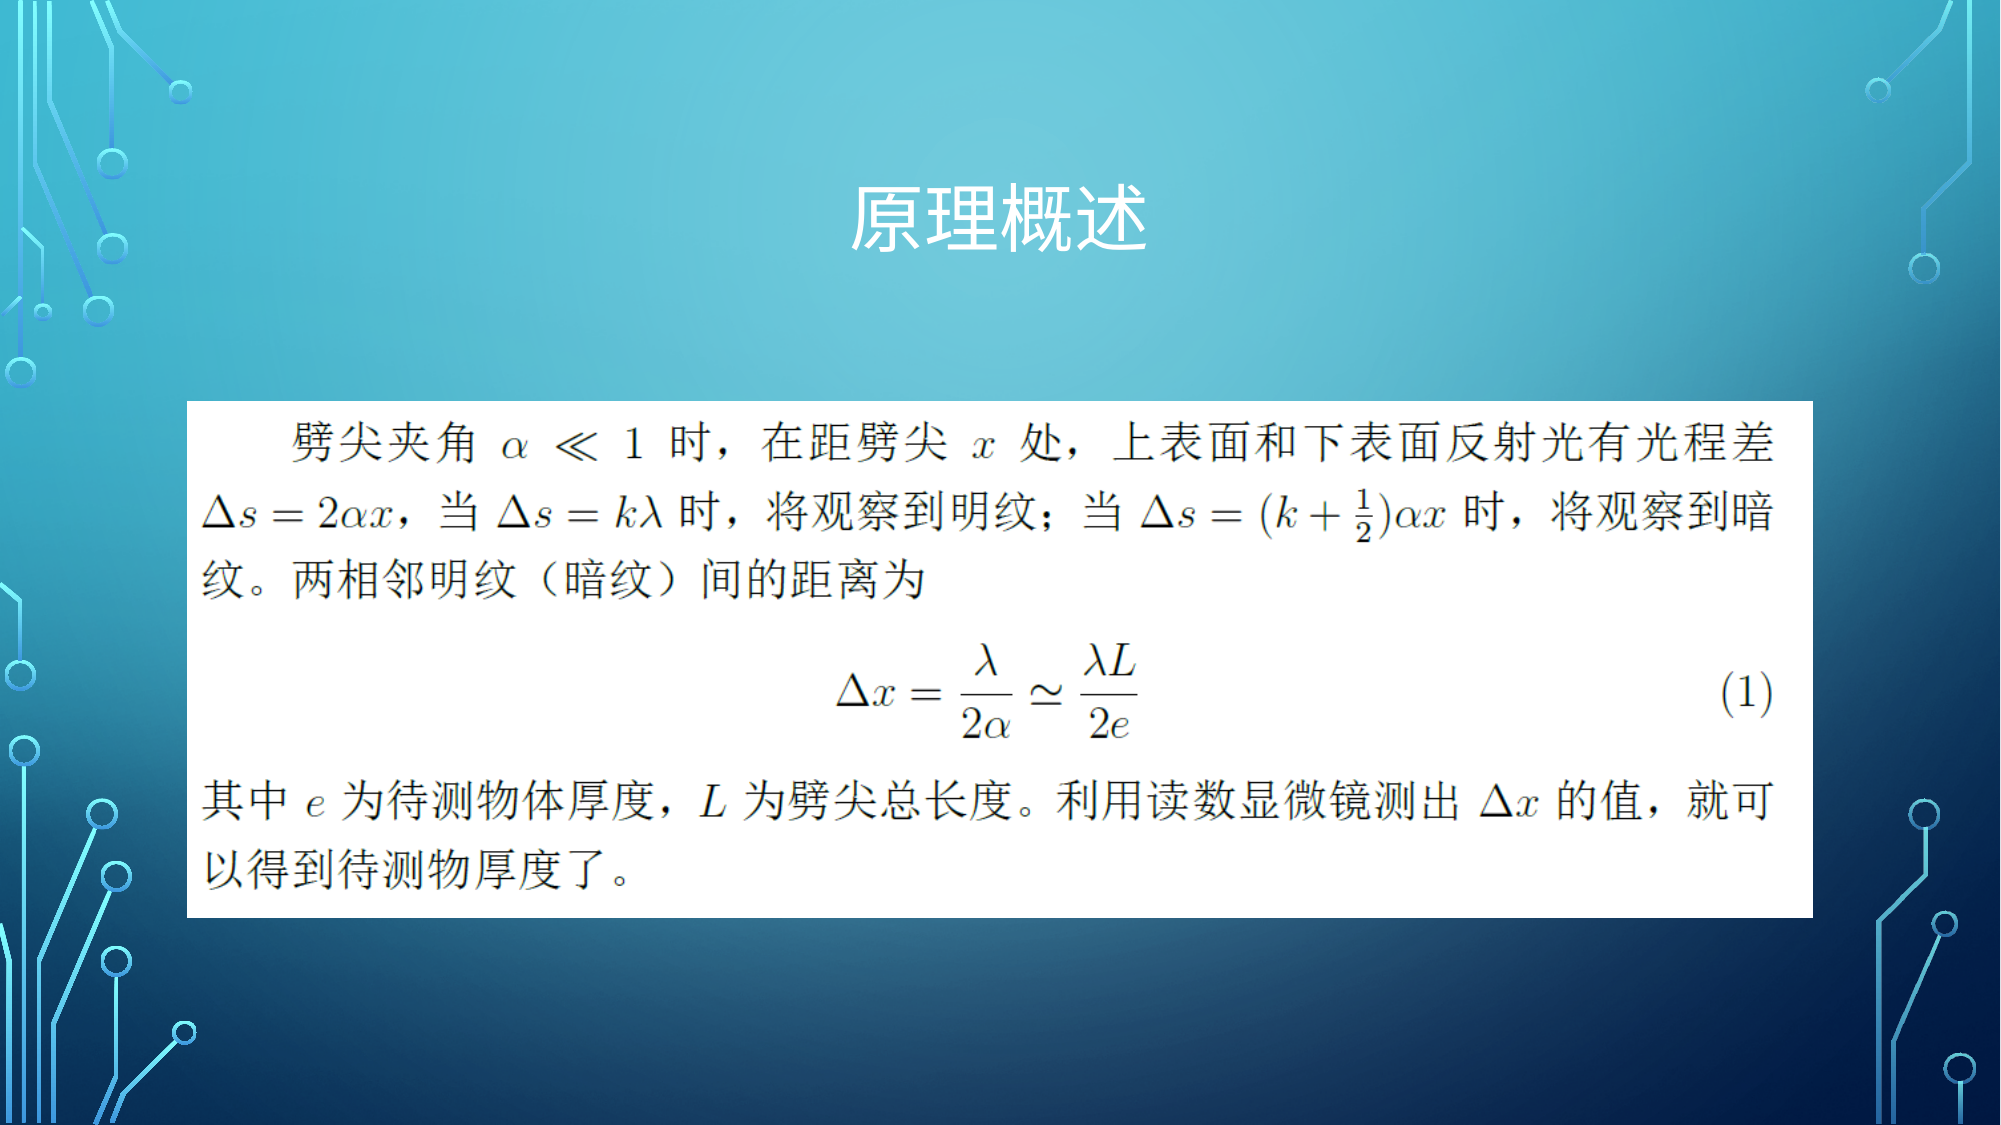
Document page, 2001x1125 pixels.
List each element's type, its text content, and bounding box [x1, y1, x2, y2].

title 原理概述 [187, 101, 1813, 344]
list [186, 401, 1813, 918]
